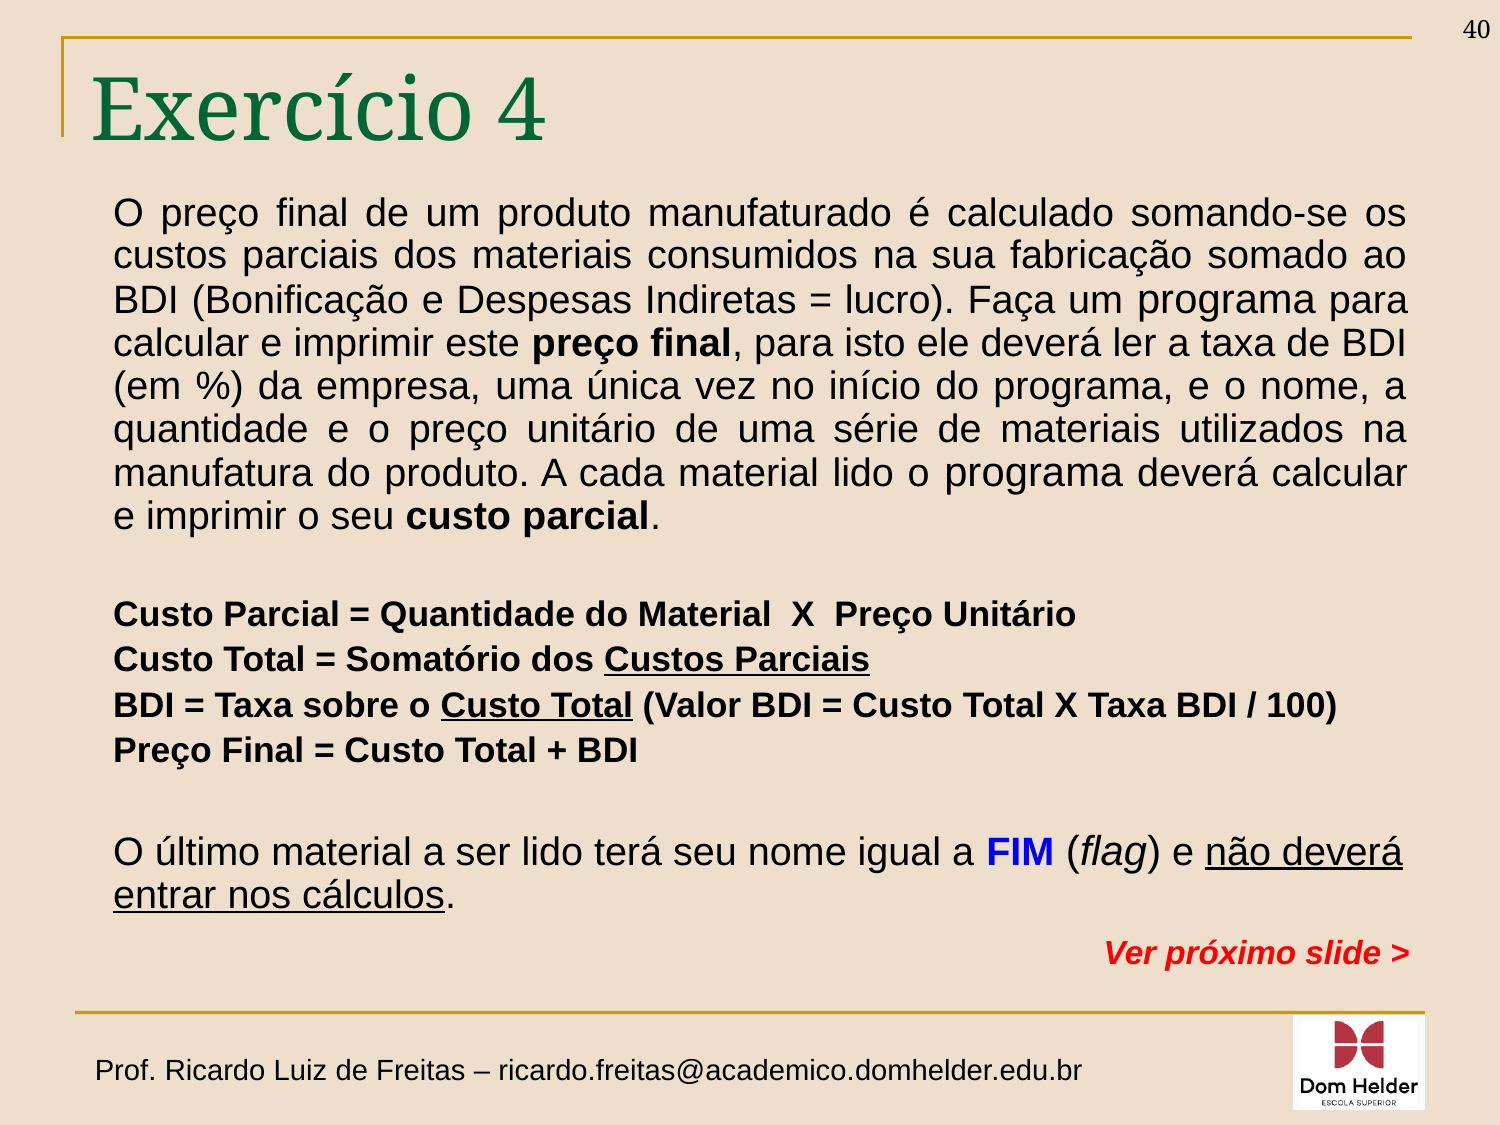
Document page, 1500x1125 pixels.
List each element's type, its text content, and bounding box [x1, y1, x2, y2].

slide_number 40 [1392, 0, 1500, 55]
title Exercício 4 [75, 45, 1425, 233]
text_box Ver próximo slide > [1088, 928, 1425, 980]
list O preço final de um produto manufaturado é calculado somando-se os custos parciais dos materiais consumidos na sua fabricação somado ao BDI (Bonificação e Despesas Indiretas = lucro). Faça um programa para calcular e imprimir este preço final, para isto ele deverá ler a taxa de BDI (em %) da empresa, uma única vez no início do programa, e o nome, a quantidade e o preço unitário de uma série de materiais utilizados na manufatura do produto. A cada material lido o programa deverá calcular e imprimir o seu custo parcial. Custo Parcial = Quantidade do Material X Preço Unitário Custo Total = Somatório dos Custos Parciais BDI = Taxa sobre o Custo Total (Valor BDI = Custo Total X Taxa BDI / 100) Preço Final = Custo Total + BDI O último material a ser lido terá seu nome igual a FIM (flag) e não deverá entrar nos cálculos. [98, 184, 1424, 934]
picture [1293, 1015, 1425, 1110]
